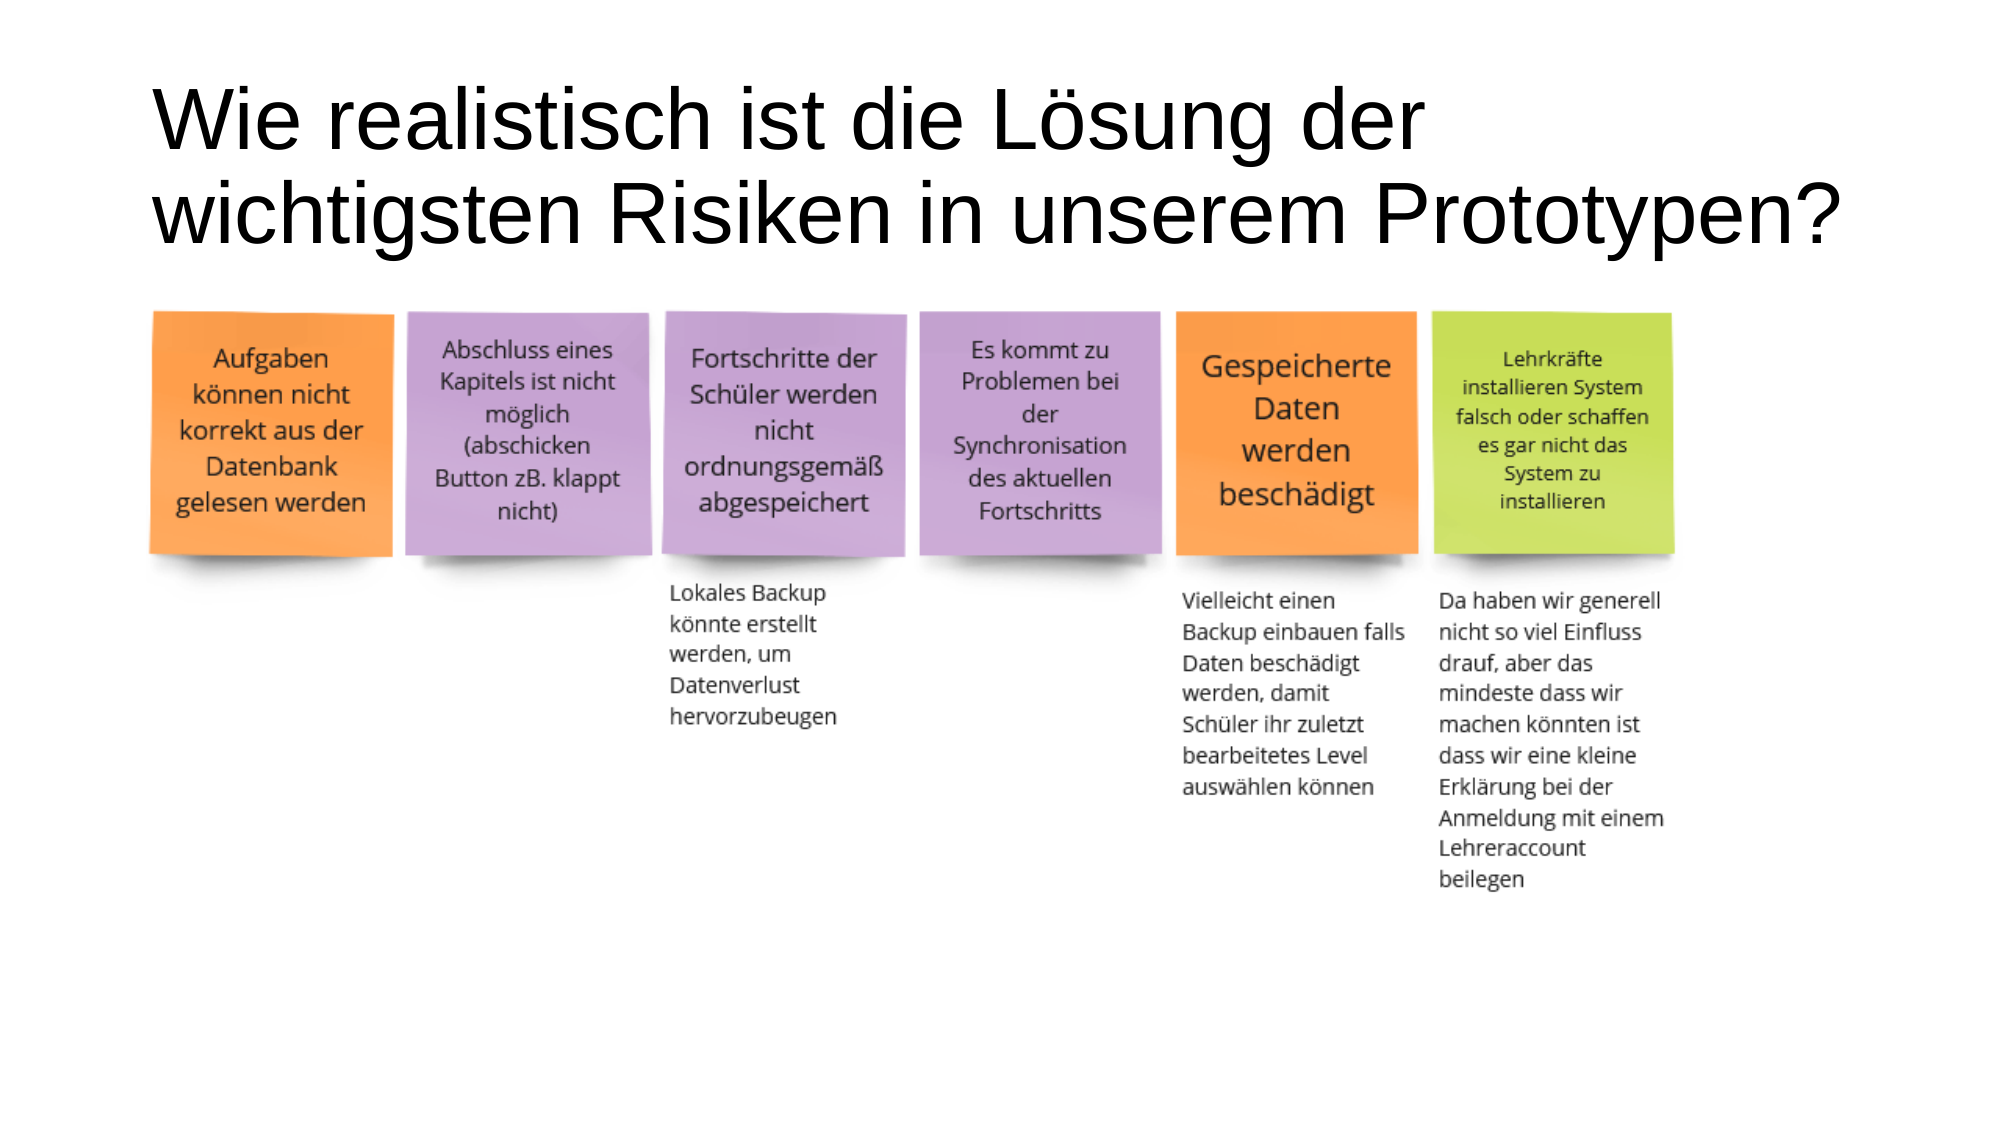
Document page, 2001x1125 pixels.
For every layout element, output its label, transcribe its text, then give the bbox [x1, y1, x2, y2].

title Wie realistisch ist die Lösung der wichtigsten Risiken in unserem Prototypen? [137, 59, 1863, 278]
picture [146, 285, 1733, 975]
